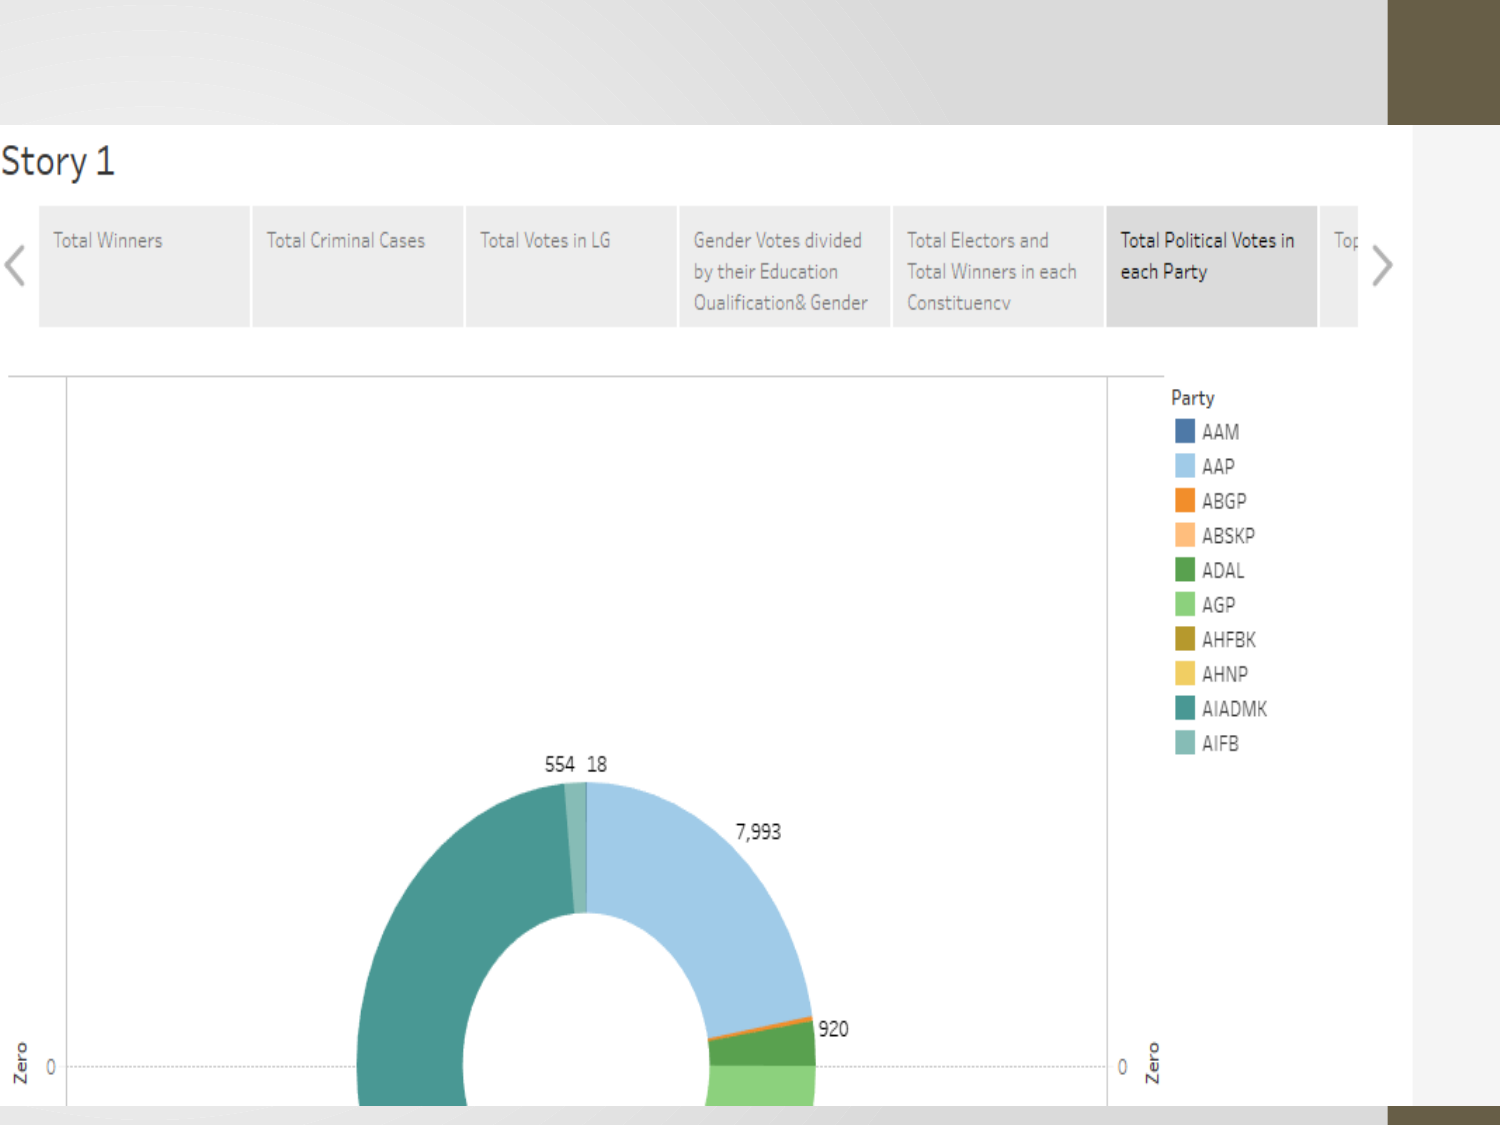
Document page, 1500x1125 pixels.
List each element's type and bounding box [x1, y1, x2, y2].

picture [0, 124, 1500, 1107]
